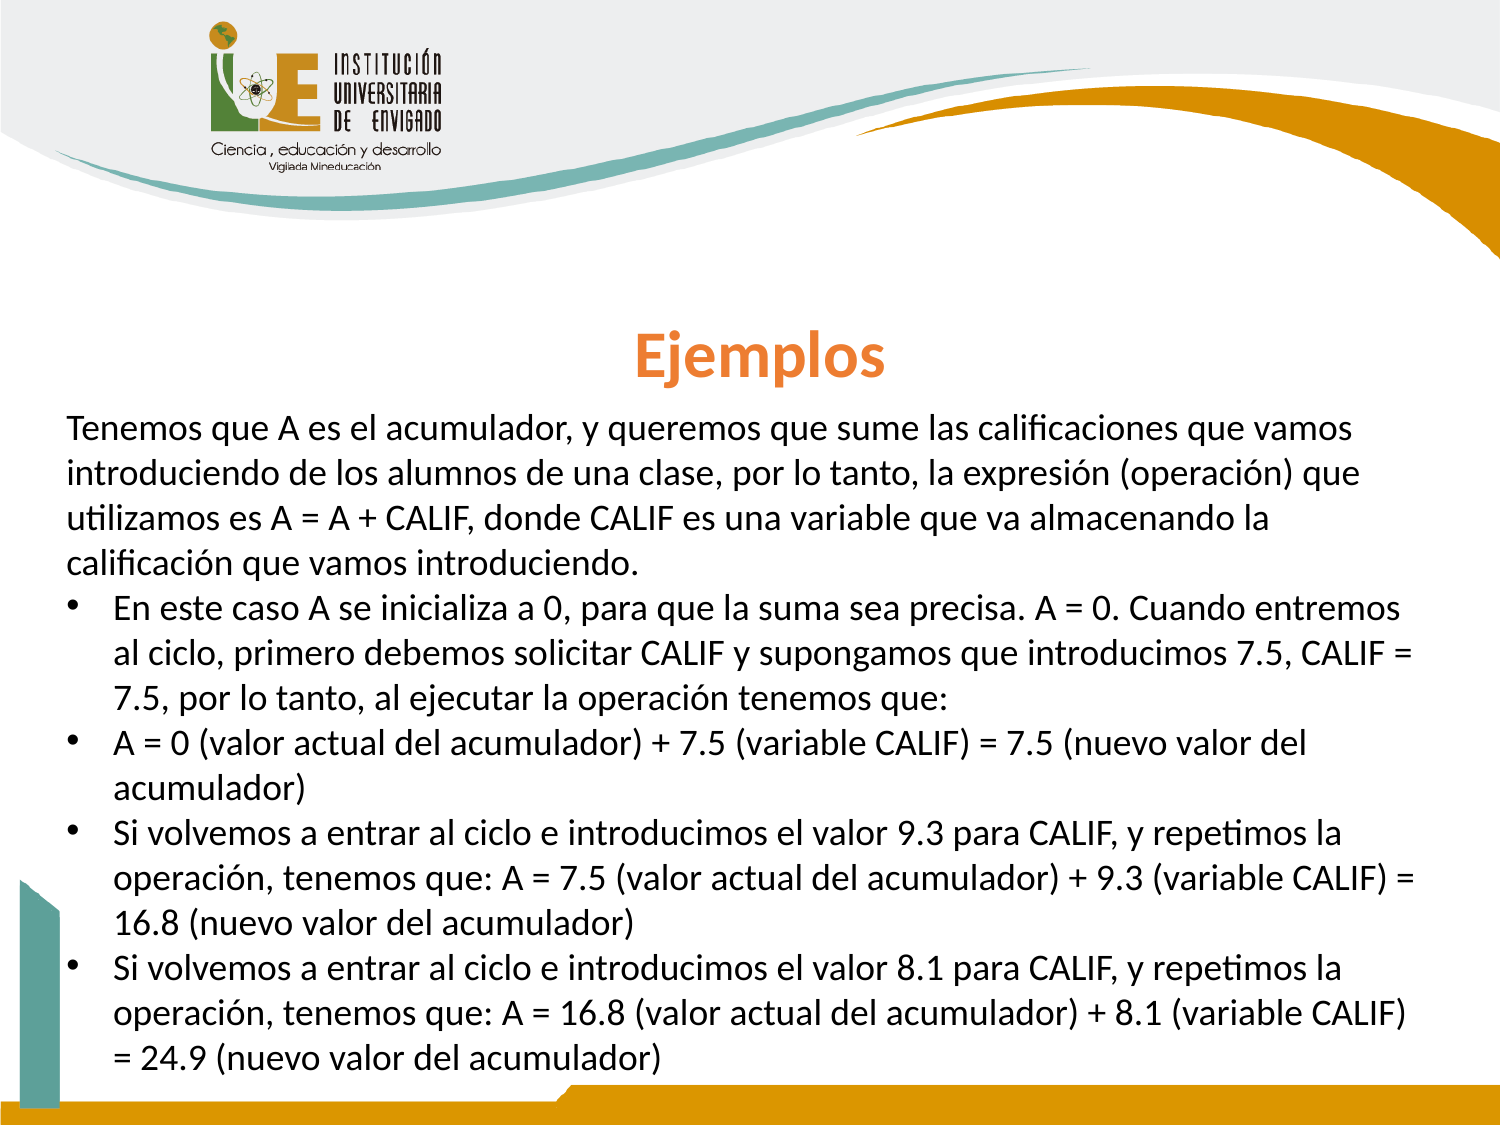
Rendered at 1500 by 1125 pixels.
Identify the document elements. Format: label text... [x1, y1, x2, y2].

text_box Tenemos que A es el acumulador, y queremos que sume las calificaciones que vamos introduciendo de los alumnos de una clase, por lo tanto, la expresión (operación) que utilizamos es A = A + CALIF, donde CALIF es una variable que va almacenando la calificación que vamos introduciendo. En este caso A se inicializa a 0, para que la suma sea precisa. A = 0. Cuando entremos al ciclo, primero debemos solicitar CALIF y supongamos que introducimos 7.5, CALIF = 7.5, por lo tanto, al ejecutar la operación tenemos que: A = 0 (valor actual del acumulador) + 7.5 (variable CALIF) = 7.5 (nuevo valor del acumulador) Si volvemos a entrar al ciclo e introducimos el valor 9.3 para CALIF, y repetimos la operación, tenemos que: A = 7.5 (valor actual del acumulador) + 9.3 (variable CALIF) = 16.8 (nuevo valor del acumulador) Si volvemos a entrar al ciclo e introducimos el valor 8.1 para CALIF, y repetimos la operación, tenemos que: A = 16.8 (valor actual del acumulador) + 8.1 (variable CALIF) = 24.9 (nuevo valor del acumulador) [51, 395, 1449, 862]
picture [0, 862, 1500, 1125]
picture [0, 0, 1500, 266]
text_box Ejemplos [20, 297, 1500, 398]
